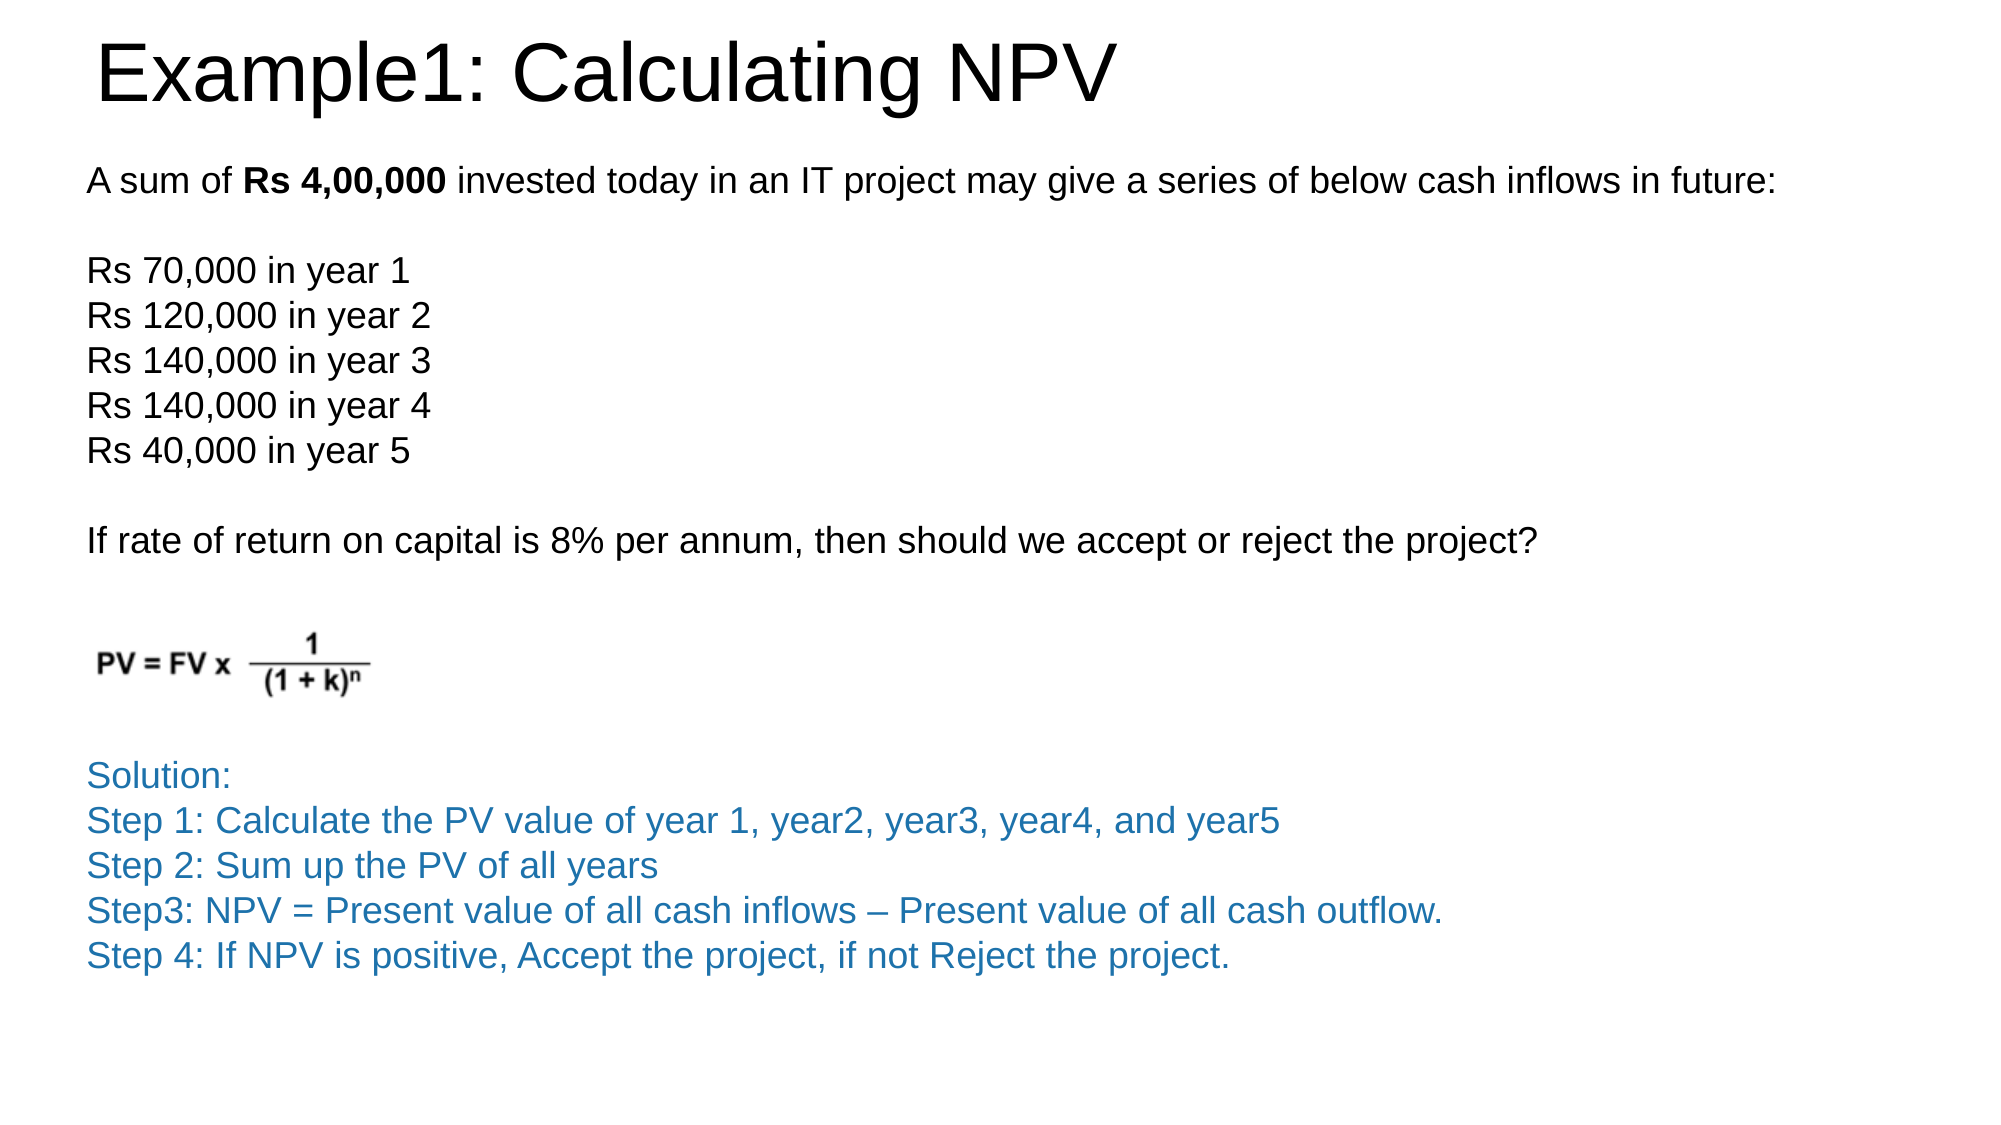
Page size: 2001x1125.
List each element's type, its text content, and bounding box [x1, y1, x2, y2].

text_box A sum of Rs 4,00,000 invested today in an IT project may give a series of below cash inflows in future: Rs 70,000 in year 1 Rs 120,000 in year 2 Rs 140,000 in year 3 Rs 140,000 in year 4 Rs 40,000 in year 5 If rate of return on capital is 8% per annum, then should we accept or reject the project? [71, 148, 1905, 569]
picture [95, 617, 377, 714]
text_box Example1: Calculating NPV [95, 21, 1415, 148]
text_box Solution: Step 1: Calculate the PV value of year 1, year2, year3, year4, and year5 Step 2: Sum up the PV of all years Step3: NPV = Present value of all cash inflows – Present value of all cash outflow. Step 4: If NPV is positive, Accept the project, if not Reject the project. [71, 743, 1612, 983]
